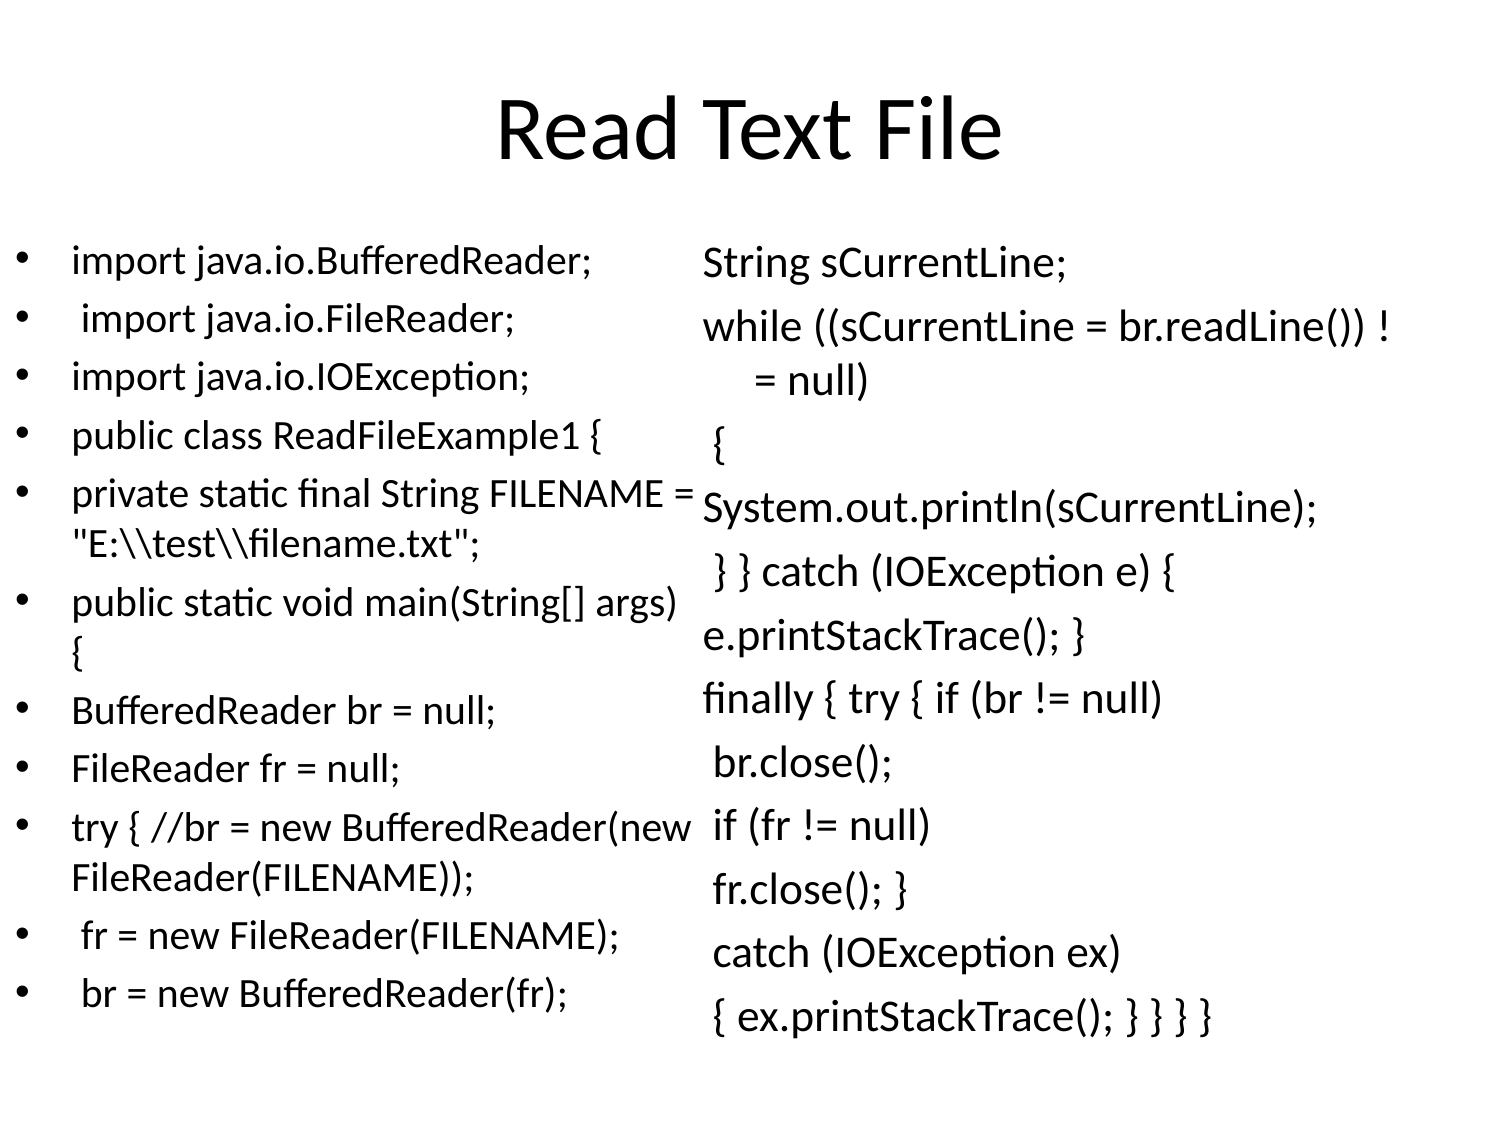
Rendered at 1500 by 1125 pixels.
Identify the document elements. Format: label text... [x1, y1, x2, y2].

list String sCurrentLine; while ((sCurrentLine = br.readLine()) != null) { System.out.println(sCurrentLine); } } catch (IOException e) { e.printStackTrace(); } finally { try { if (br != null) br.close(); if (fr != null) fr.close(); } catch (IOException ex) { ex.printStackTrace(); } } } } [687, 224, 1425, 1050]
list import java.io.BufferedReader; import java.io.FileReader; import java.io.IOException; public class ReadFileExample1 { private static final String FILENAME = "E:\\test\\filename.txt"; public static void main(String[] args) { BufferedReader br = null; FileReader fr = null; try { //br = new BufferedReader(new FileReader(FILENAME)); fr = new FileReader(FILENAME); br = new BufferedReader(fr); [0, 224, 713, 1088]
title Read Text File [75, 45, 1425, 200]
